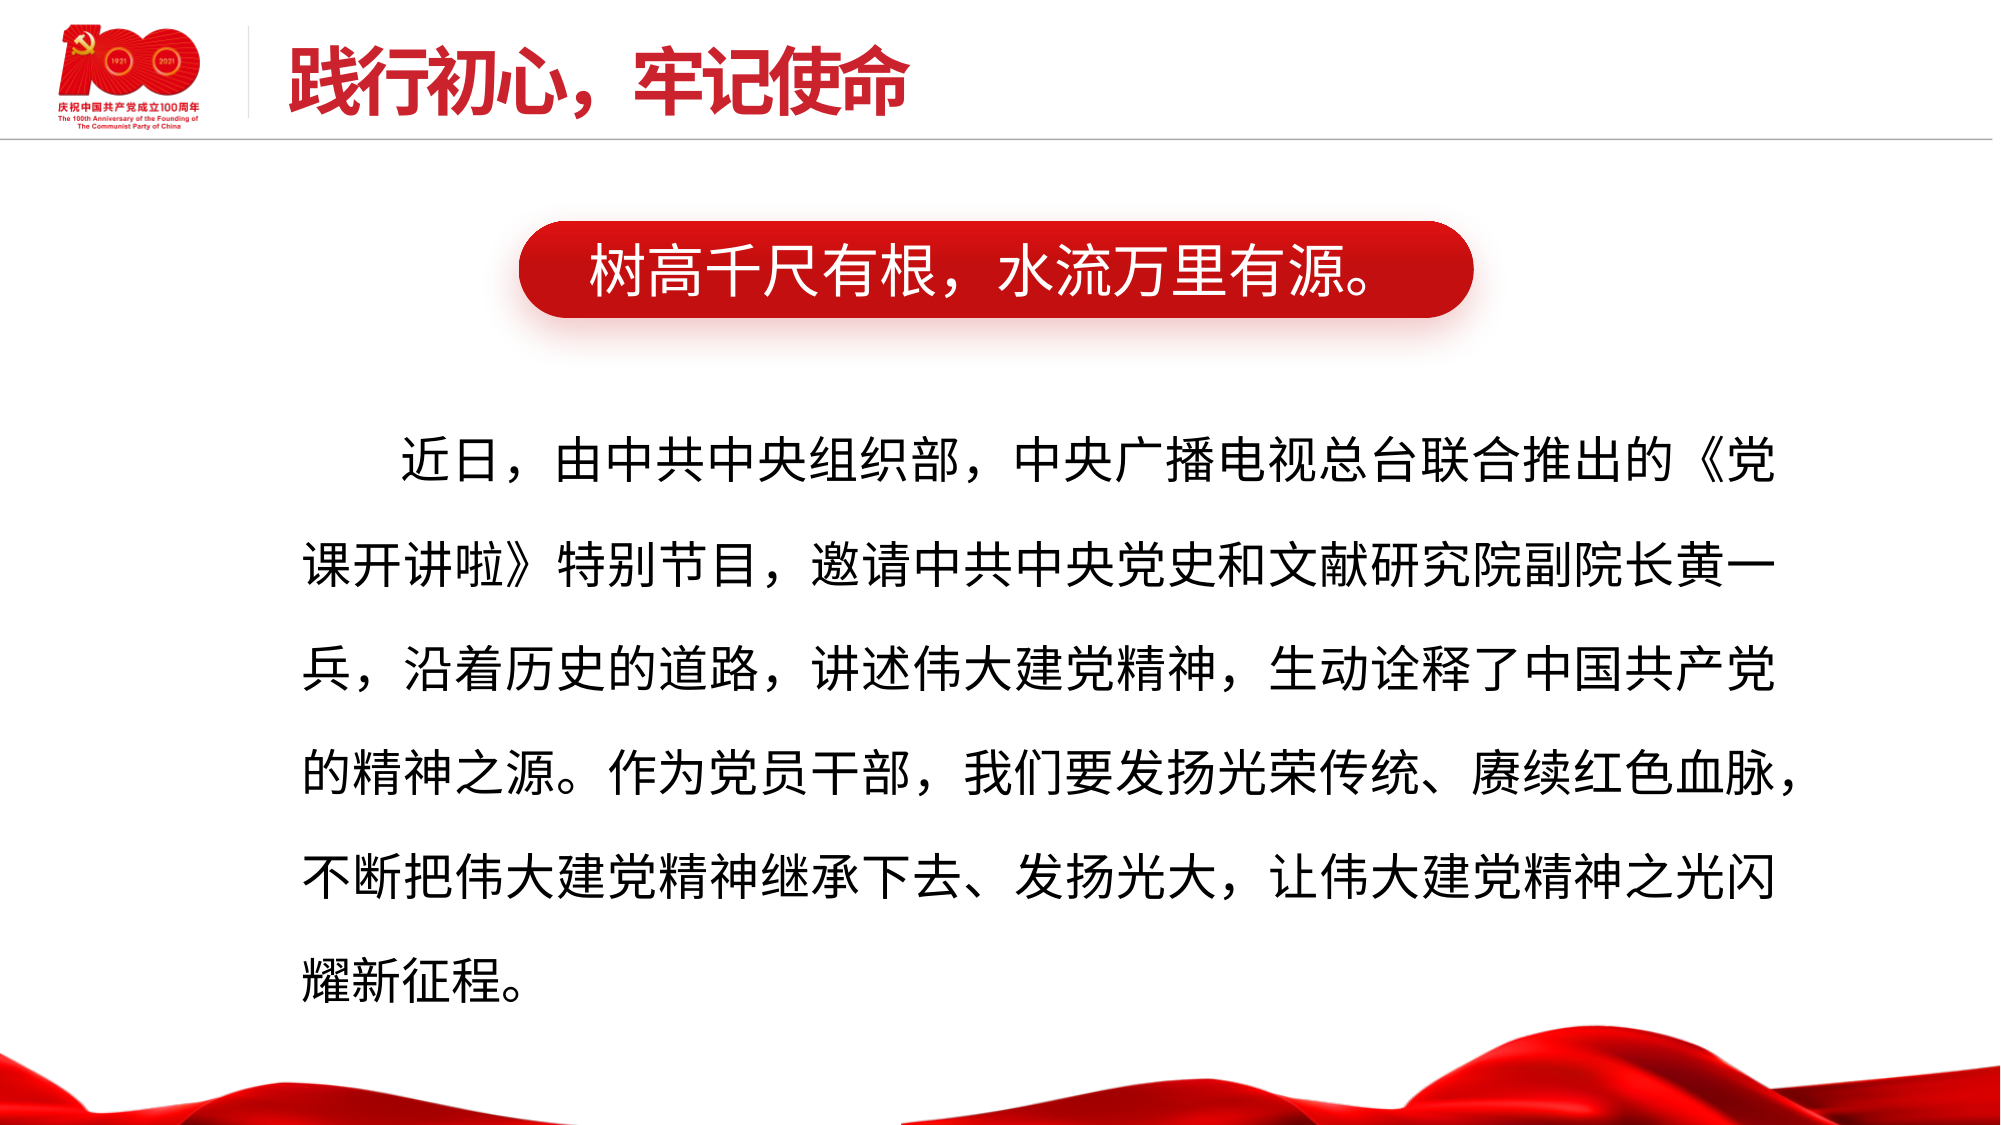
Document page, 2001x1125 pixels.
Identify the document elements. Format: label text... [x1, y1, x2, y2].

picture [0, 934, 593, 1125]
text_box 树高千尺有根，水流万里有源。 [517, 220, 1475, 319]
text_box 践行初心，牢记使命 [267, 17, 933, 132]
text_box 近日，由中共中央组织部，中央广播电视总台联合推出的《党课开讲啦》特别节目，邀请中共中央党史和文献研究院副院长黄一兵，沿着历史的道路，讲述伟大建党精神，生动诠释了中国共产党的精神之源。作为党员干部，我们要发扬光荣传统、赓续红色血脉，不断把伟大建党精神继承下去、发扬光大，让伟大建党精神之光闪耀新征程。 [287, 377, 1792, 945]
picture [901, 931, 2001, 1125]
picture [53, 13, 229, 130]
